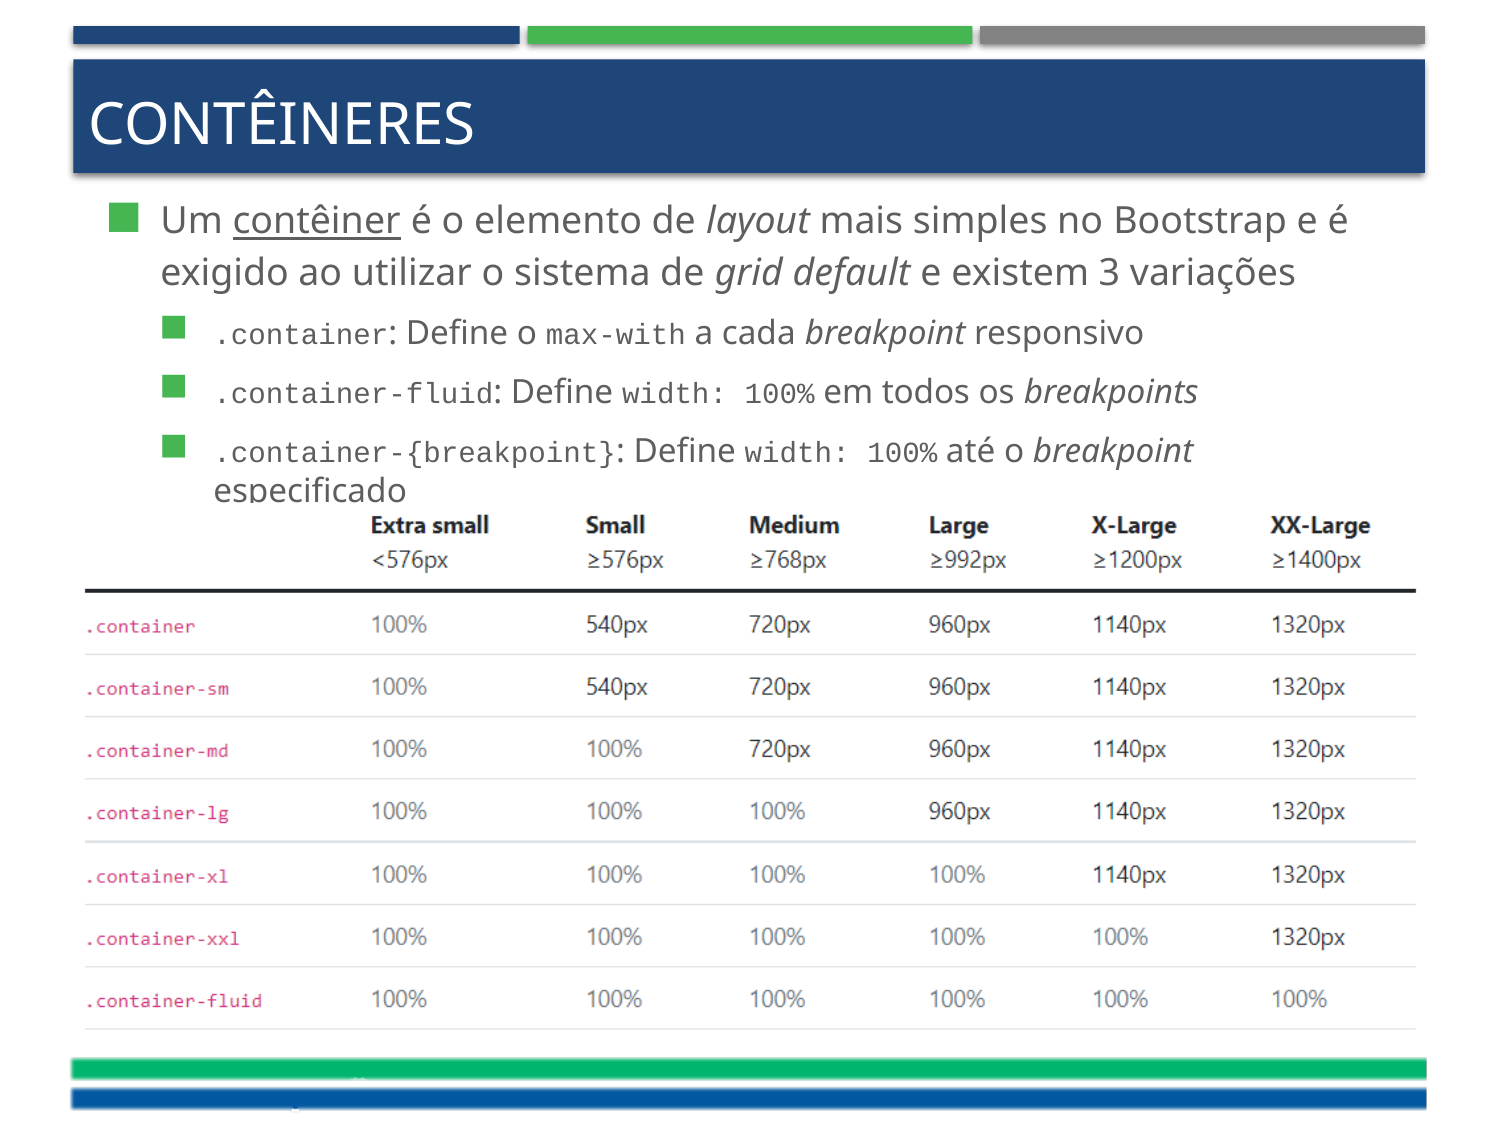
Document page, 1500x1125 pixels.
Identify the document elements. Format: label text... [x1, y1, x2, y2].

picture [23, 200, 1500, 1125]
title Contêineres [73, 59, 1406, 164]
list Um contêiner é o elemento de layout mais simples no Bootstrap e é exigido ao utilizar o sistema de grid default e existem 3 variações .container: Define o max-with a cada breakpoint responsivo .container-fluid: Define width: 100% em todos os breakpoints .container-{breakpoint}: Define width: 100% até o breakpoint especificado [95, 188, 1406, 501]
